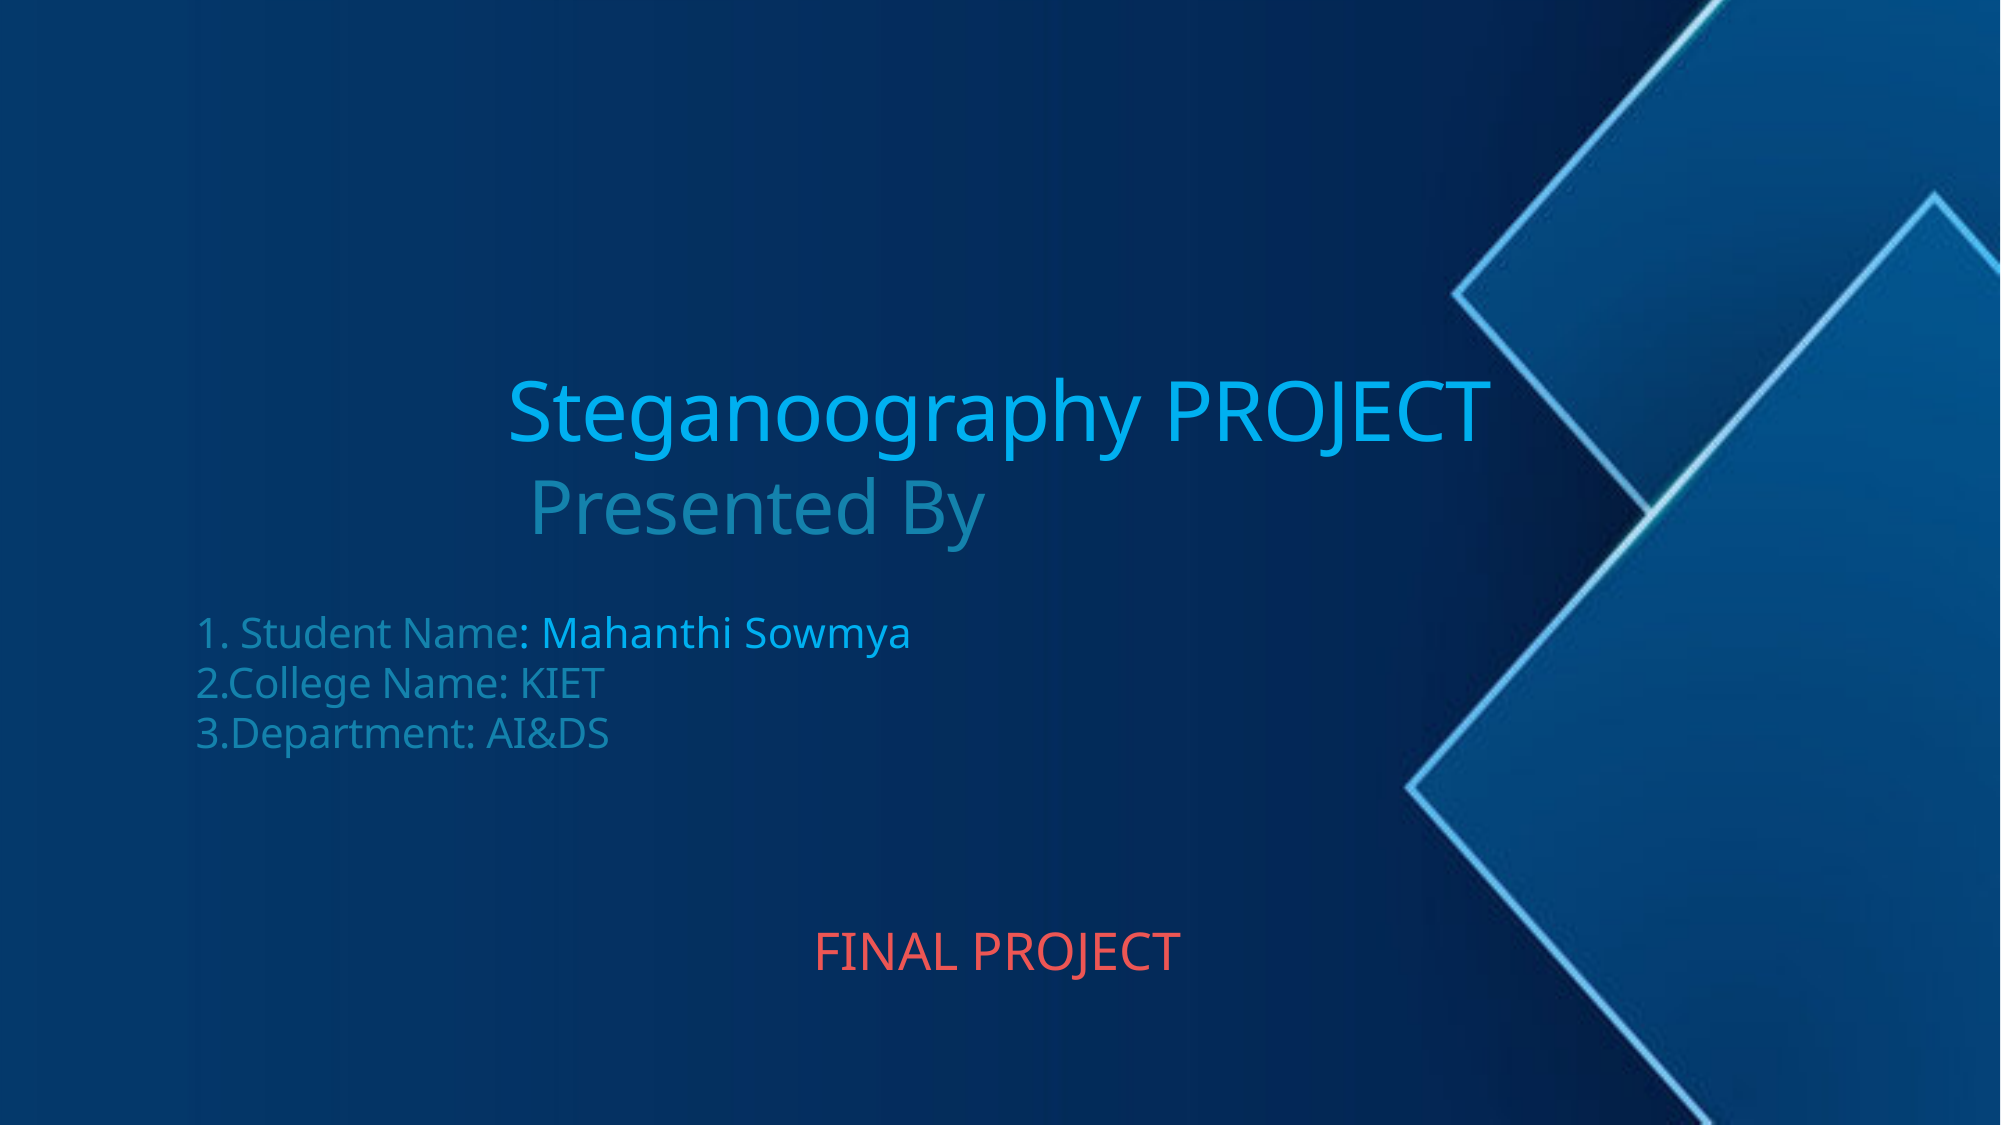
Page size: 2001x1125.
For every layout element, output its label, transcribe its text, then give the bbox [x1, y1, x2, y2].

text_box FINAL PROJECT [731, 911, 1500, 1019]
text_box 1. Student Name: Mahanthi Sowmya 2.College Name: KIET 3.Department: AI&DS [180, 599, 1471, 804]
title Steganoography PROJECT [249, 114, 1750, 467]
picture [0, 0, 2001, 1125]
subtitle Presented By [249, 491, 1265, 586]
